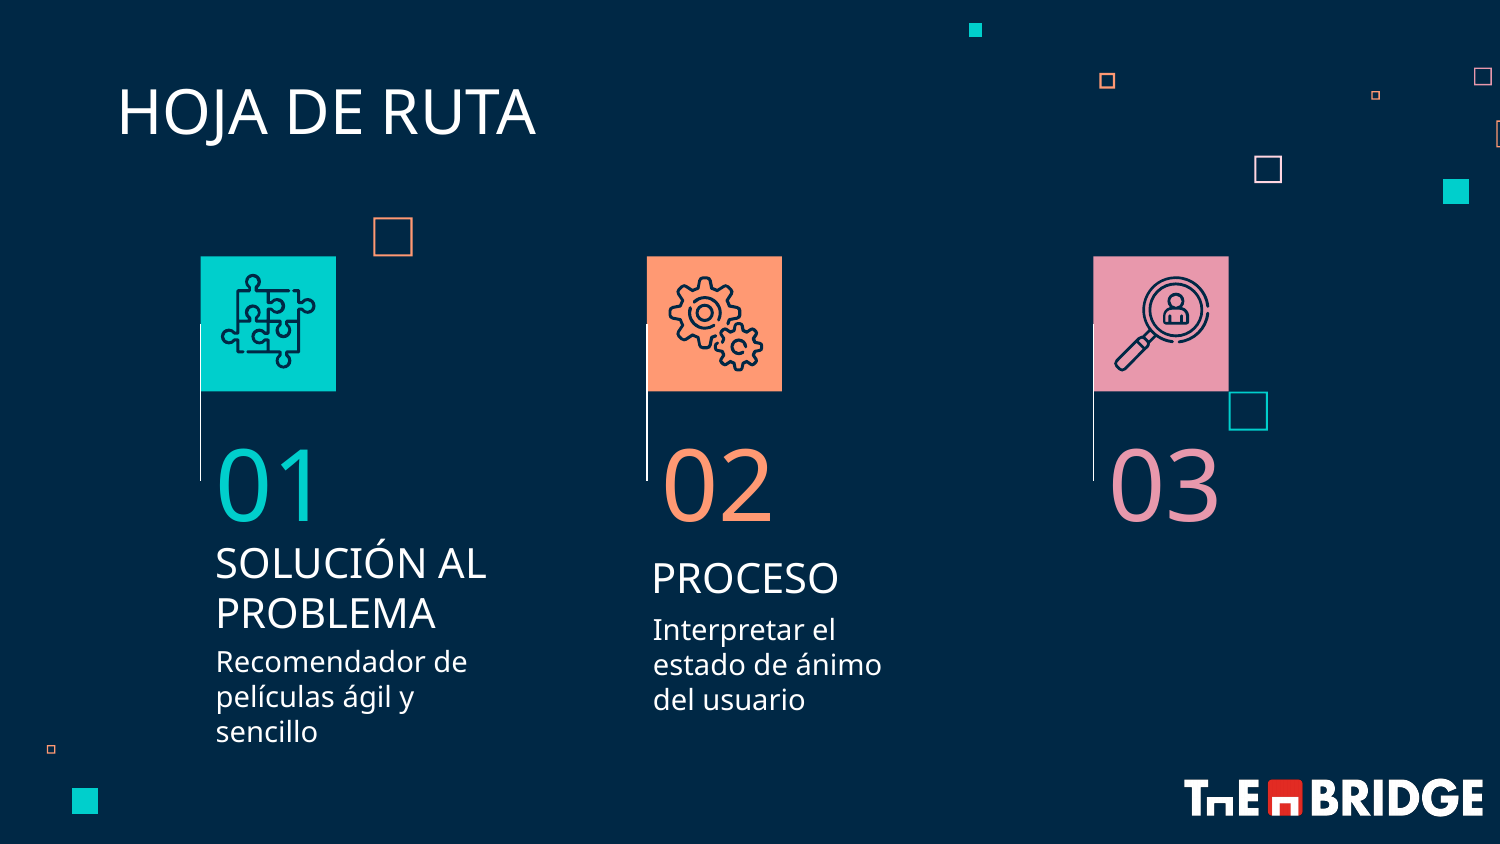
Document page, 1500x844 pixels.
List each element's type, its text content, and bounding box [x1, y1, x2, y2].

text_box [646, 256, 782, 392]
title 03 [1093, 434, 1382, 529]
text_box [200, 256, 336, 392]
title SOLUCIÓN AL PROBLEMA [200, 557, 554, 652]
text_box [668, 276, 764, 372]
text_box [1113, 276, 1210, 372]
subtitle Recomendador de películas ágil y sencillo [200, 628, 489, 723]
text_box [1228, 391, 1268, 431]
title 01 [200, 434, 489, 529]
text_box [220, 273, 316, 369]
picture [1183, 778, 1486, 817]
text_box [1093, 256, 1229, 392]
text_box [373, 217, 413, 257]
title HOJA DE RUTA [101, 67, 853, 163]
title 02 [646, 434, 935, 529]
title PROCESO [636, 521, 864, 617]
subtitle Interpretar el estado de ánimo del usuario [637, 596, 926, 715]
